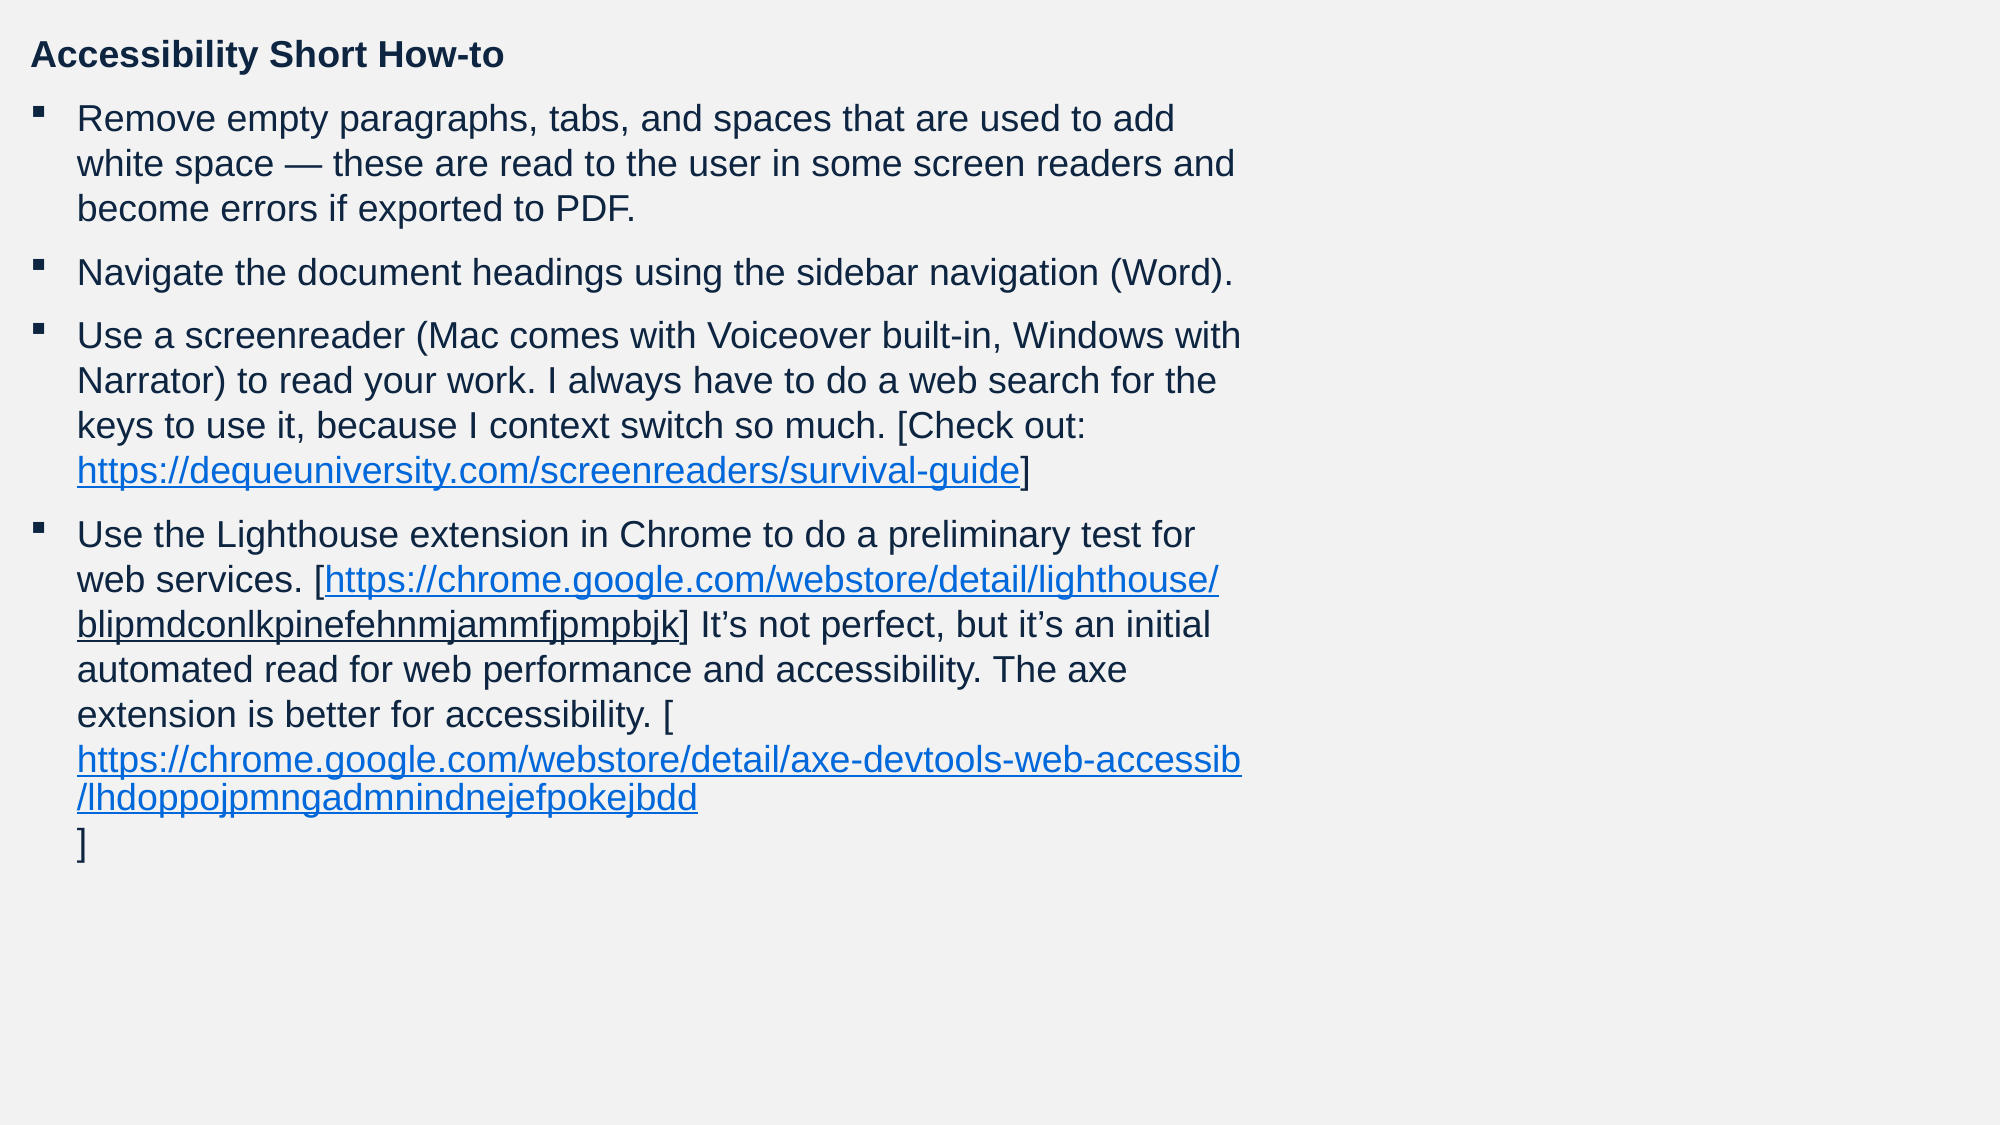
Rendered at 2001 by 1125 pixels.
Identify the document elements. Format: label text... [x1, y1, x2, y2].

text_box Accessibility Short How-to Remove empty paragraphs, tabs, and spaces that are used to add white space — these are read to the user in some screen readers and become errors if exported to PDF. Navigate the document headings using the sidebar navigation (Word). Use a screenreader (Mac comes with Voiceover built-in, Windows with Narrator) to read your work. I always have to do a web search for the keys to use it, because I context switch so much. [Check out: https://dequeuniversity.com/screenreaders/survival-guide] Use the Lighthouse extension in Chrome to do a preliminary test for web services. [https://chrome.google.com/webstore/detail/lighthouse/blipmdconlkpinefehnmjammfjpmpbjk] It’s not perfect, but it’s an initial automated read for web performance and accessibility. The axe extension is better for accessibility. [https://chrome.google.com/webstore/detail/axe-devtools-web-accessib/lhdoppojpmngadmnindnejefpokejbdd] [0, 0, 2000, 1125]
